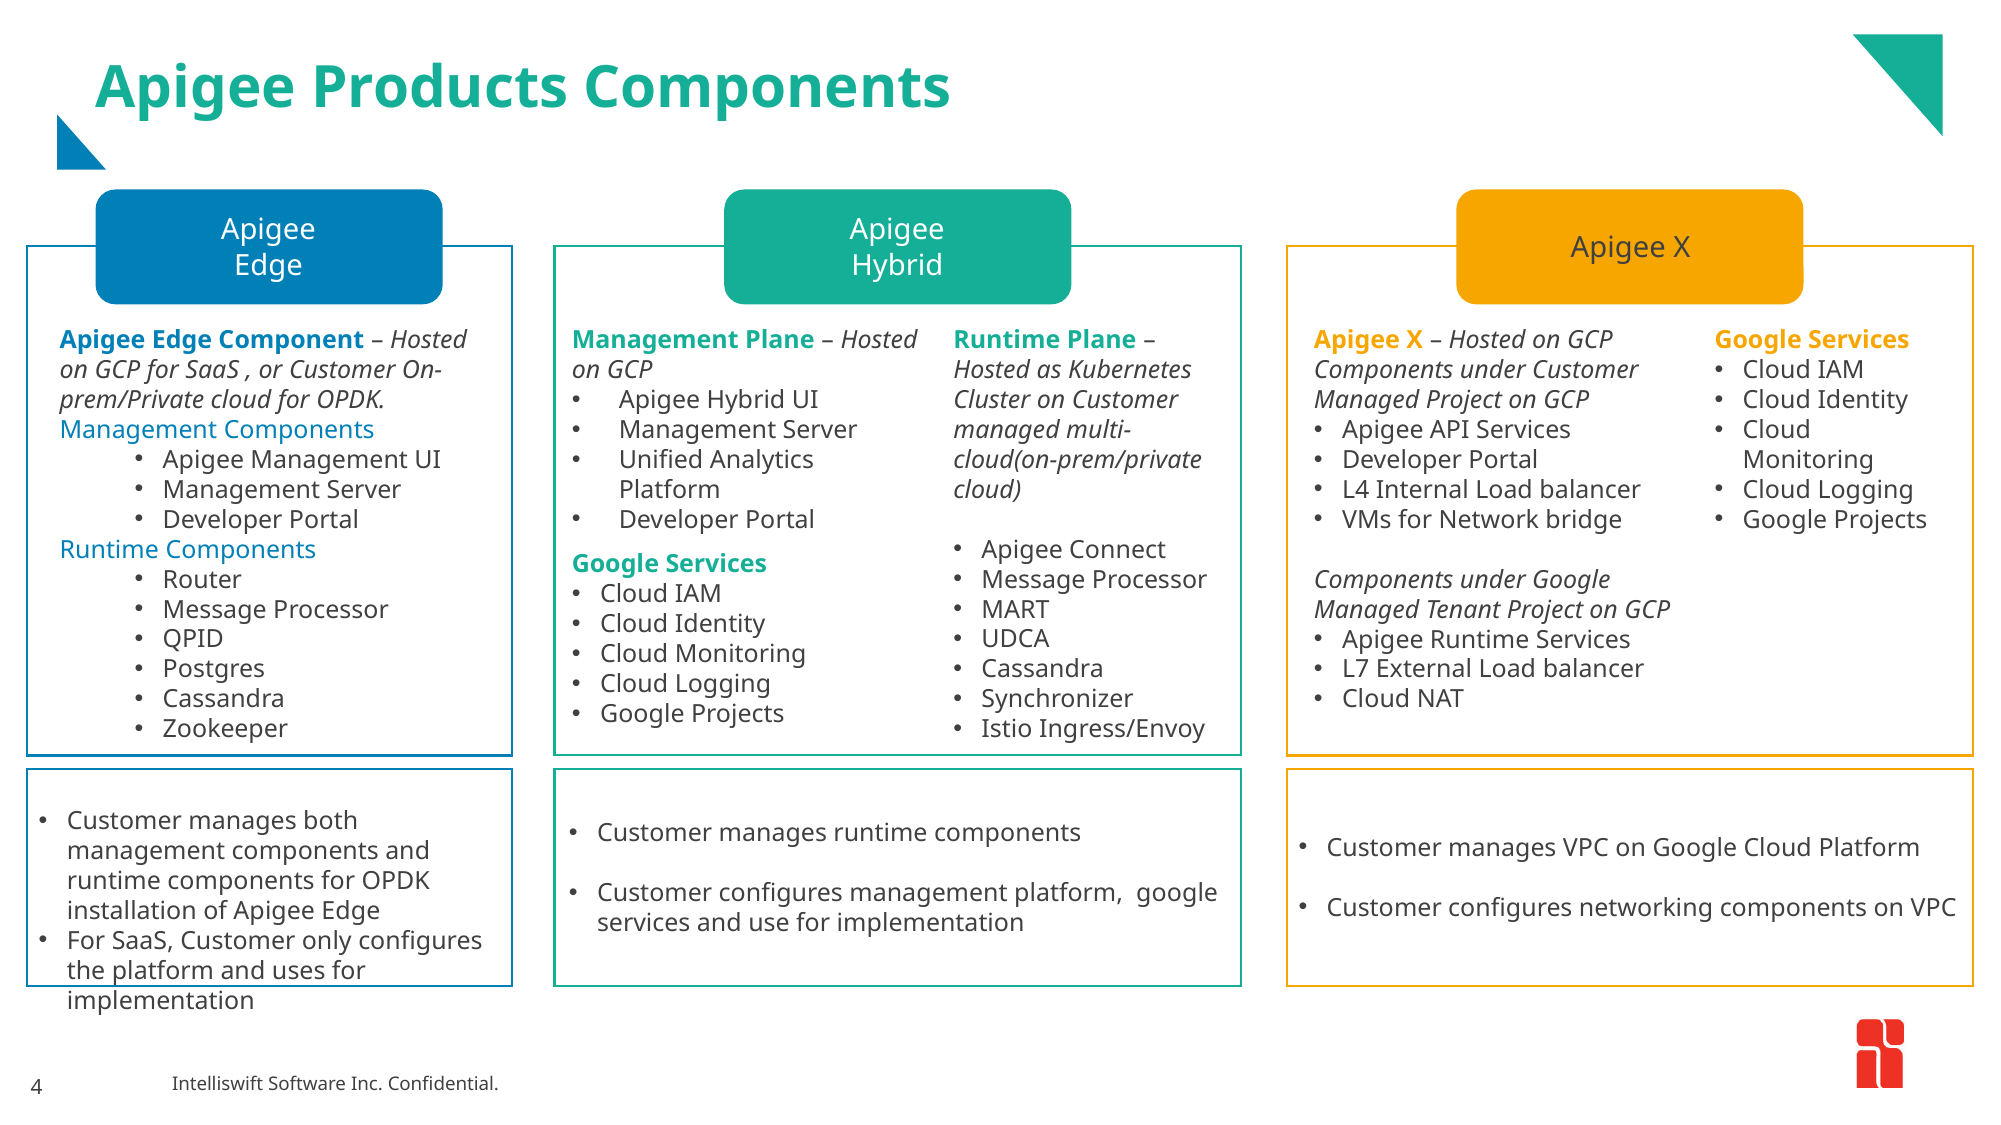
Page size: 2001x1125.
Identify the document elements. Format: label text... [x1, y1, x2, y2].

picture [1845, 1007, 1915, 1096]
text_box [26, 190, 512, 986]
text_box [1286, 190, 1974, 986]
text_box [554, 190, 1244, 986]
title Apigee Products Components [95, 56, 1898, 121]
